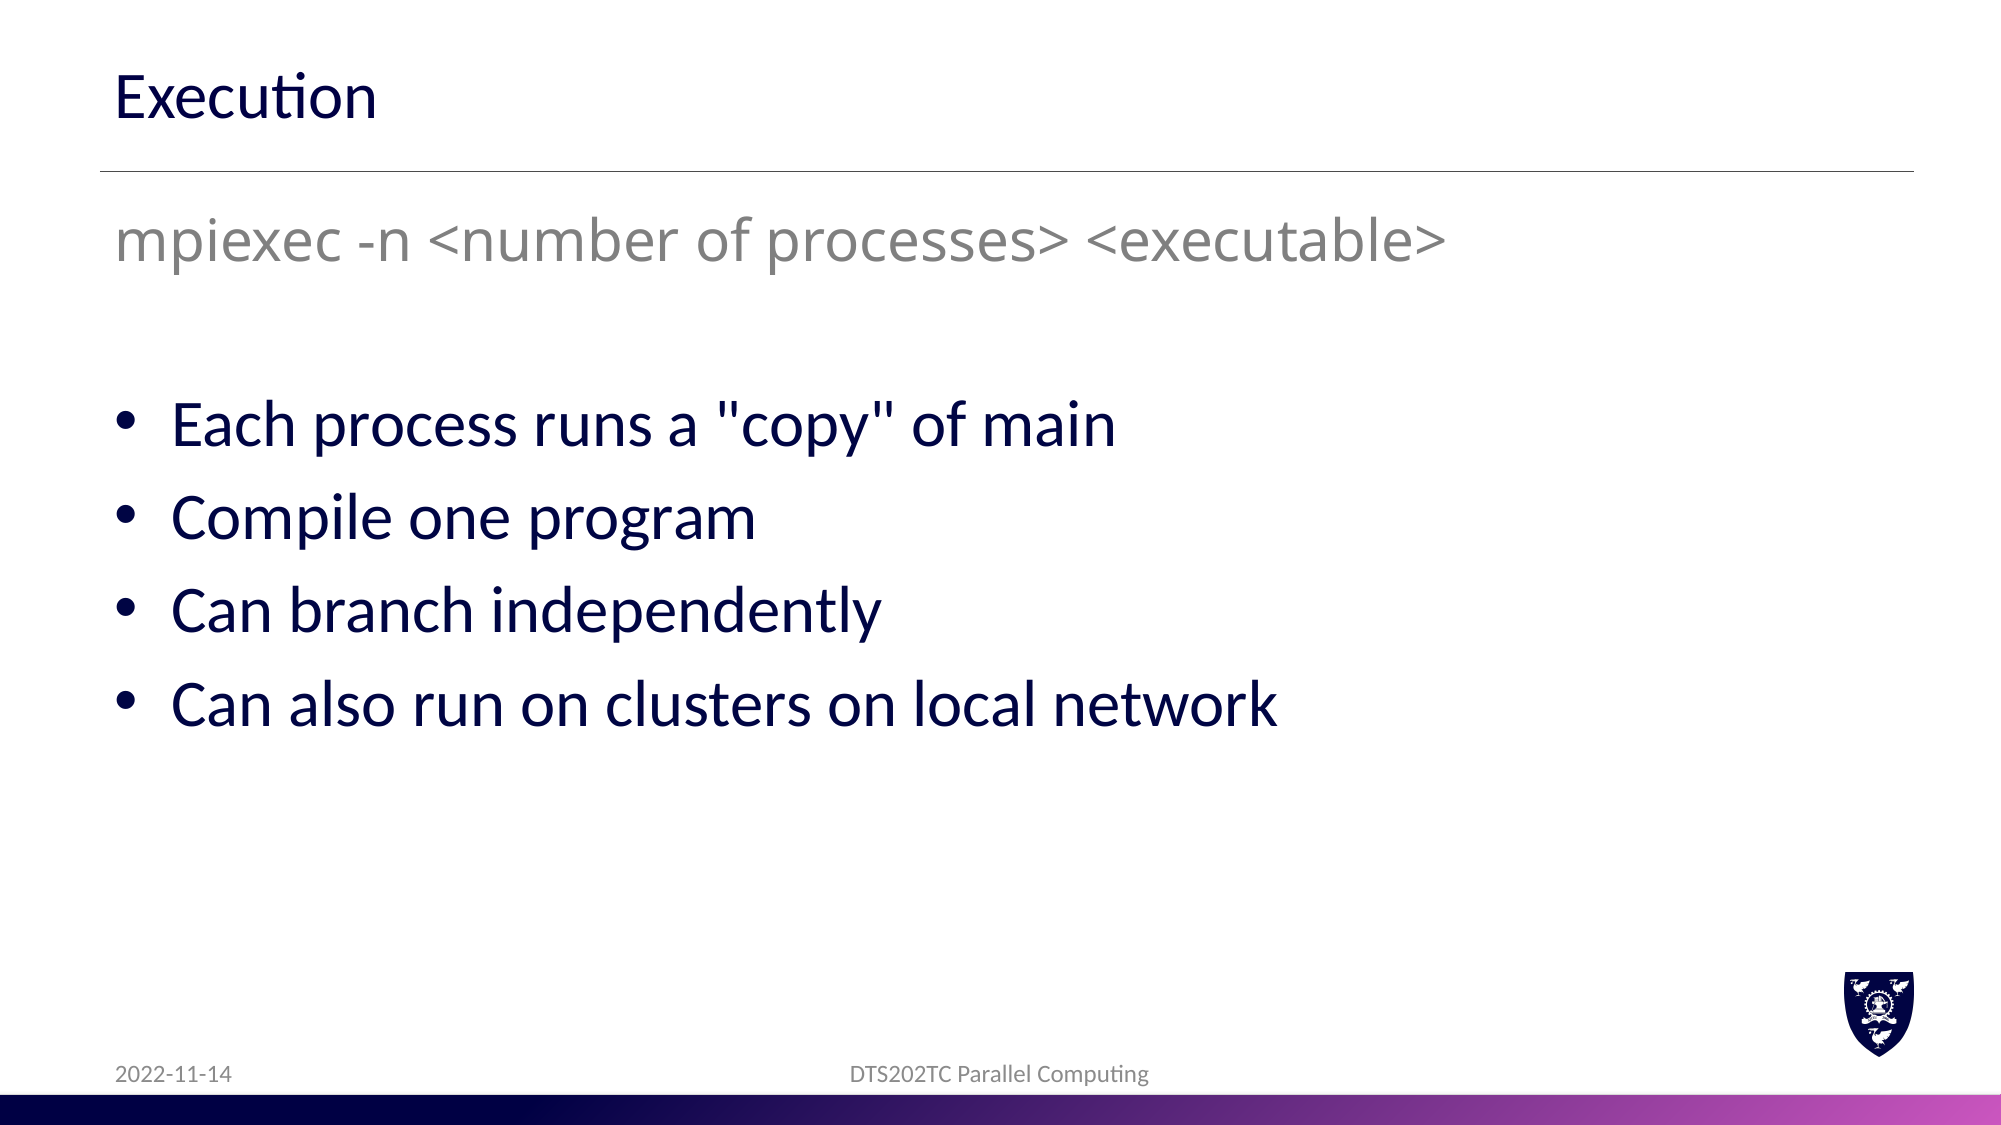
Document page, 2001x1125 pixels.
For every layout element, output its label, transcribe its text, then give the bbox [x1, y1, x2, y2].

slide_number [99, 1042, 567, 1103]
picture [1844, 972, 1914, 1057]
slide_number [1433, 1042, 1900, 1103]
footer DTS202TC Parallel Computing [683, 1042, 1317, 1103]
list mpiexec -n <number of processes> <executable> Each process runs a "copy" of main Compile one program Can branch independently Can also run on clusters on local network [99, 195, 1900, 1005]
title Execution [99, 45, 1900, 139]
